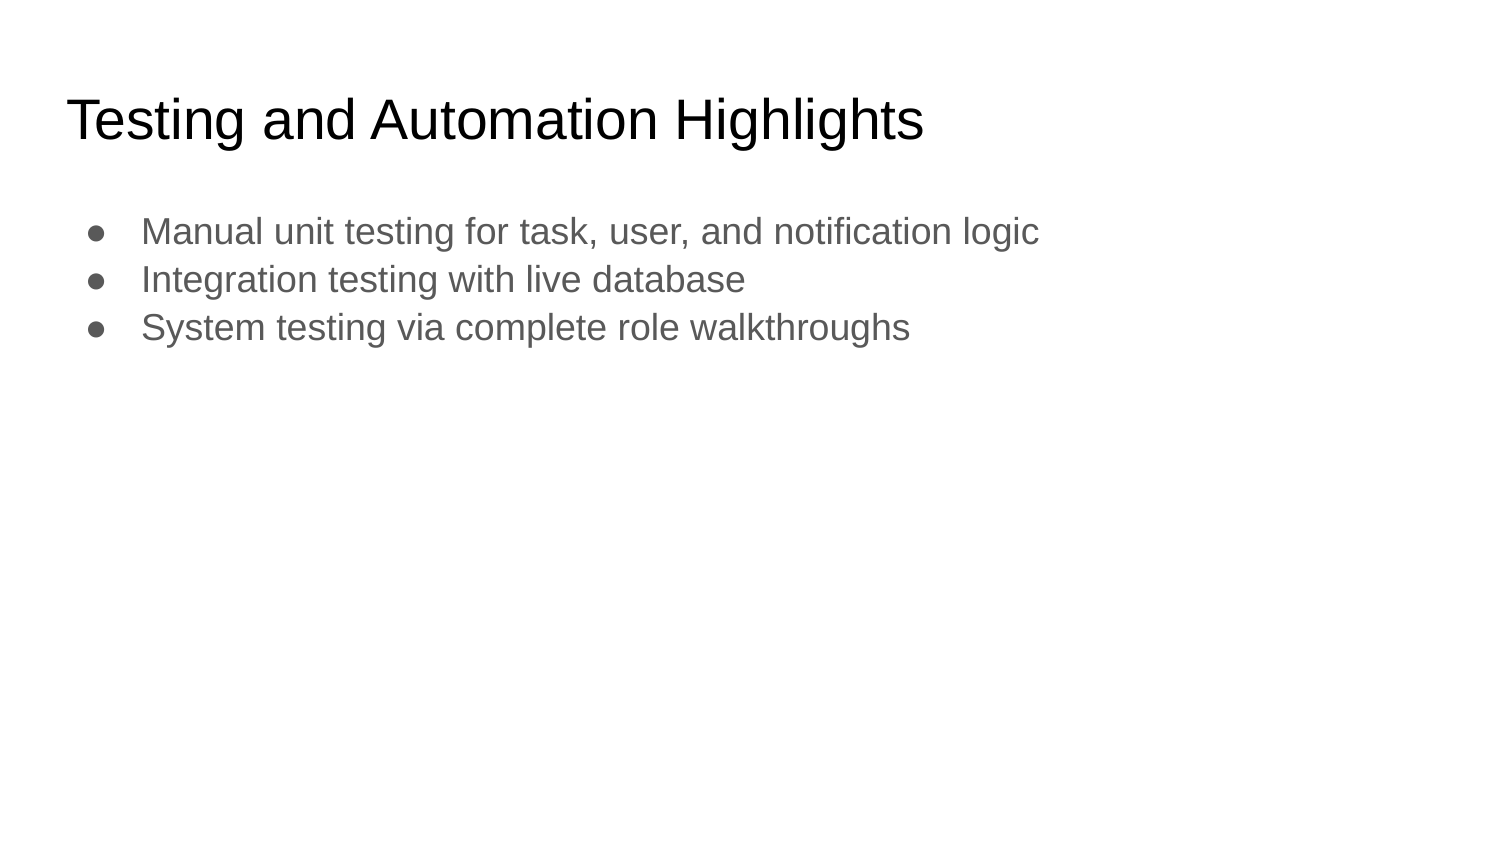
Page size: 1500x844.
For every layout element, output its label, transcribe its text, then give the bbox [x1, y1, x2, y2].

list Manual unit testing for task, user, and notification logic Integration testing with live database System testing via complete role walkthroughs [51, 189, 1449, 750]
title Testing and Automation Highlights [51, 72, 1449, 167]
